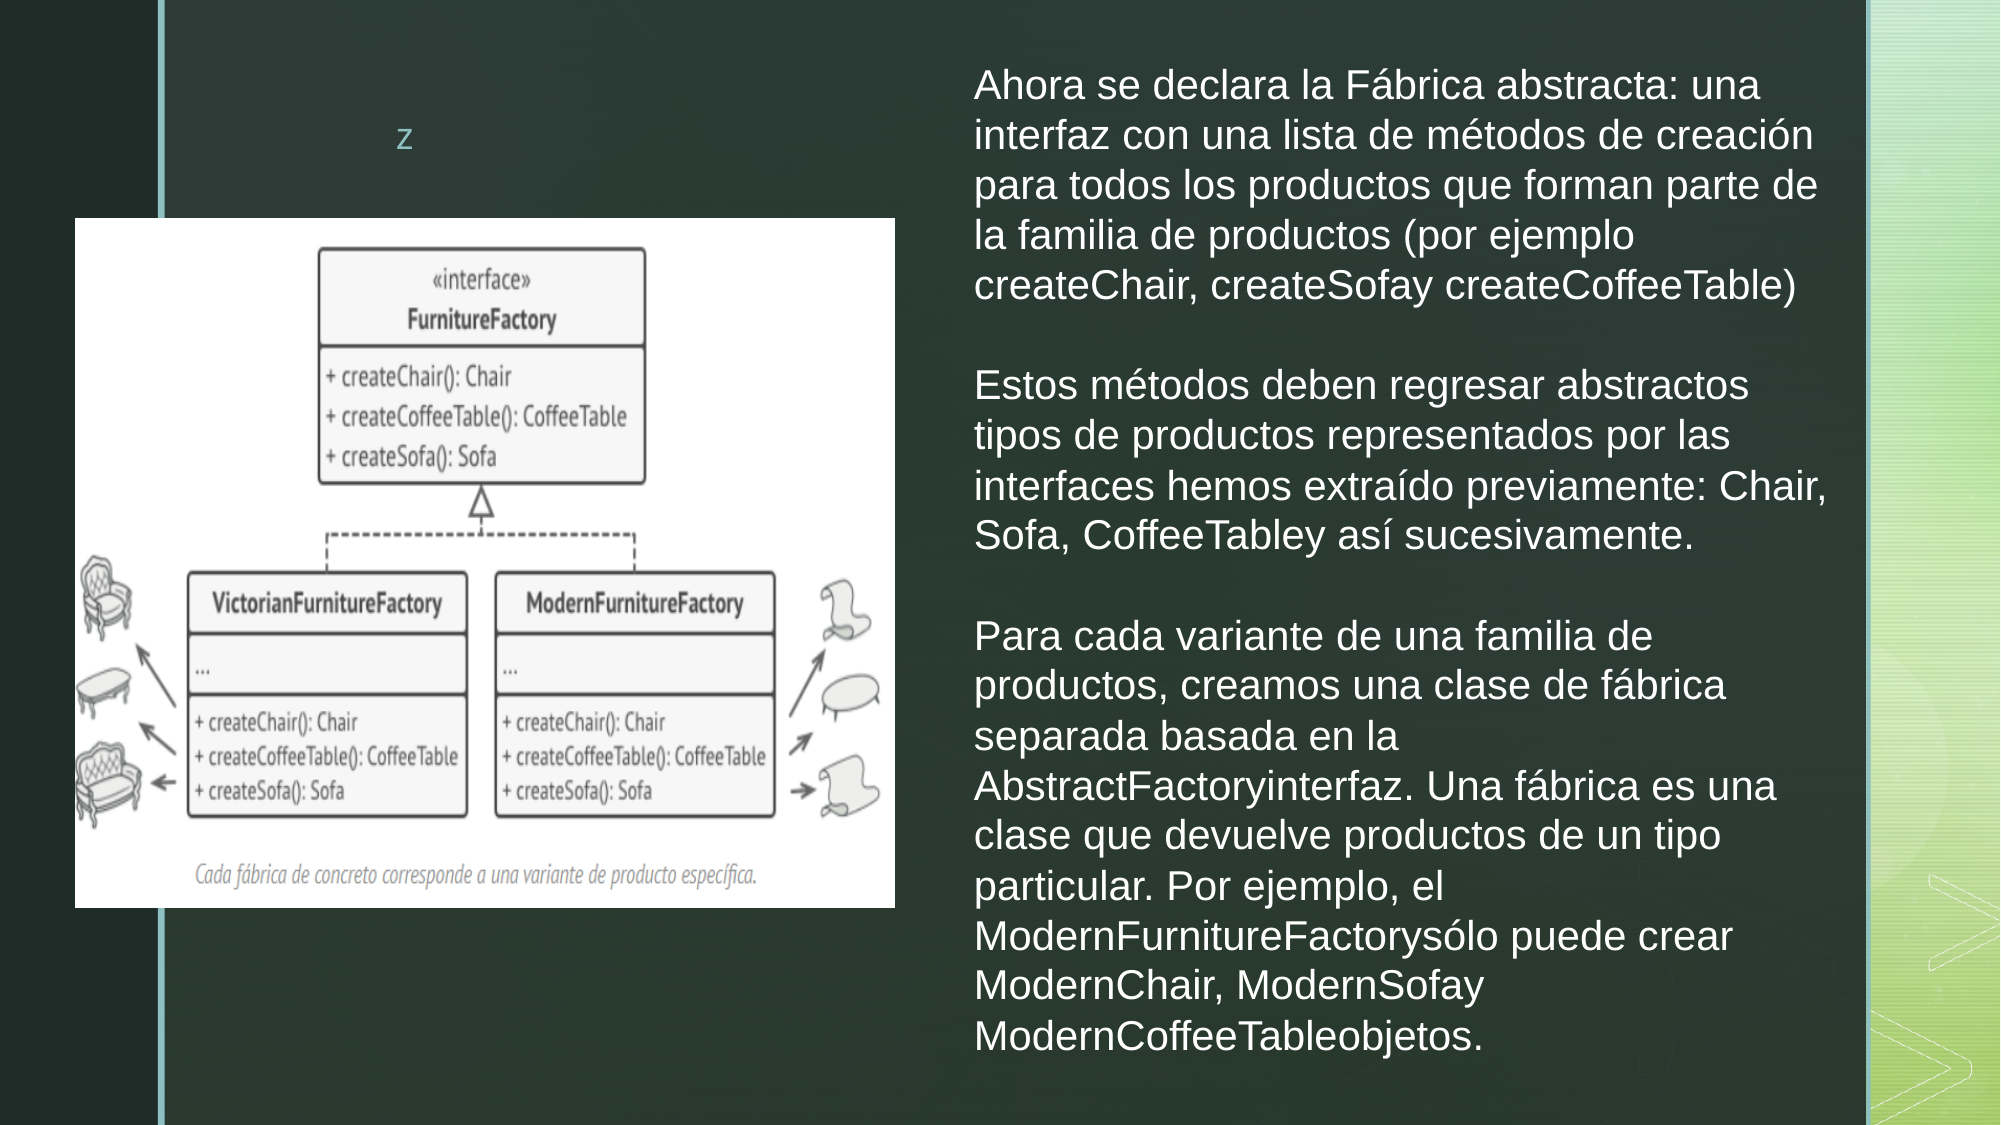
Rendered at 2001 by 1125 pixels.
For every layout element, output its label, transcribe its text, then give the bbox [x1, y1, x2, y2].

picture [1871, 0, 2001, 1125]
text_box Ahora se declara la Fábrica abstracta: una interfaz con una lista de métodos de creación para todos los productos que forman parte de la familia de productos (por ejemplo createChair, createSofay createCoffeeTable) Estos métodos deben regresar abstractos tipos de productos representados por las interfaces hemos extraído previamente: Chair, Sofa, CoffeeTabley así sucesivamente. Para cada variante de una familia de productos, creamos una clase de fábrica separada basada en la AbstractFactoryinterfaz. Una fábrica es una clase que devuelve productos de un tipo particular. Por ejemplo, el ModernFurnitureFactorysólo puede crear ModernChair, ModernSofay ModernCoffeeTableobjetos. [959, 50, 1857, 1066]
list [75, 218, 896, 908]
